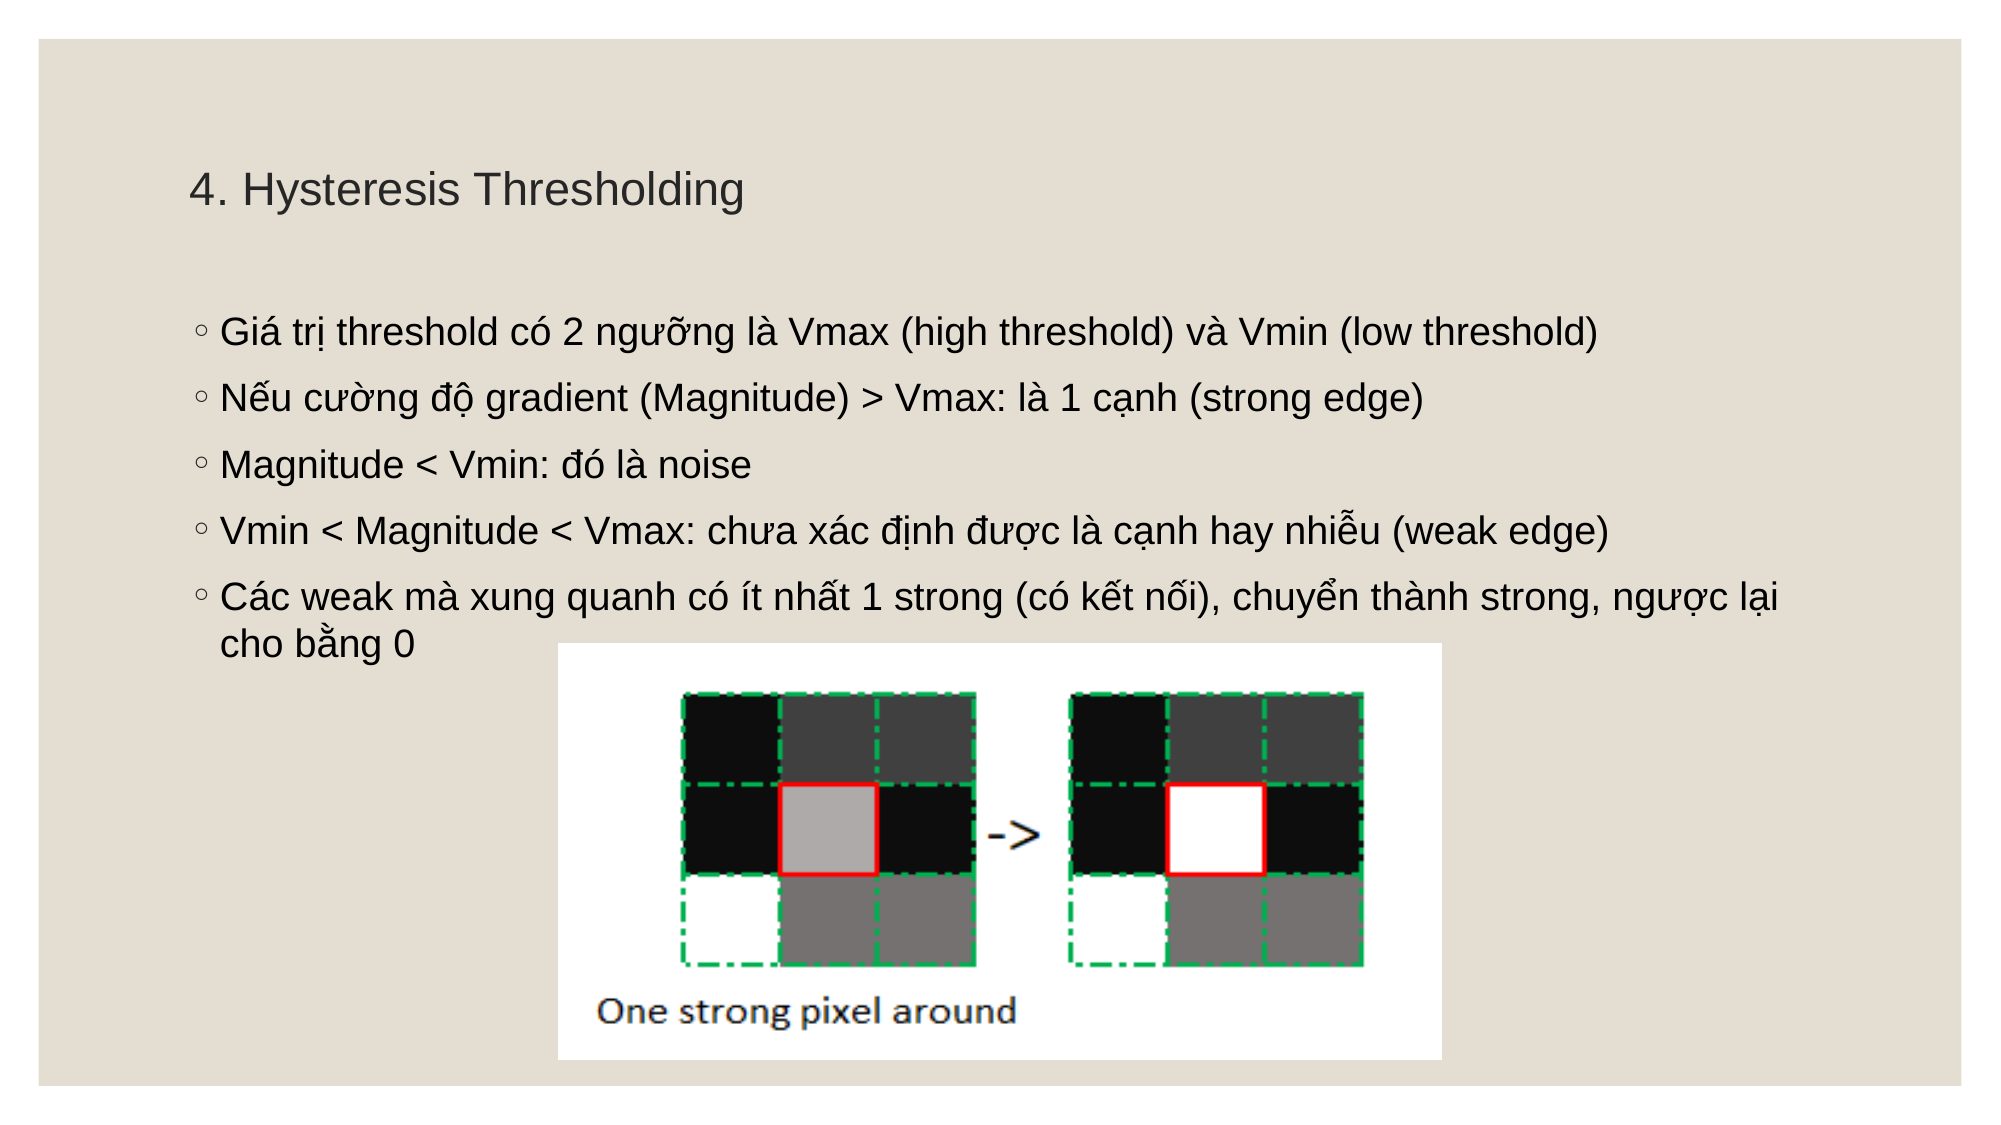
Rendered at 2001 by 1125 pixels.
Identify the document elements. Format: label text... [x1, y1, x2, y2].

list Giá trị threshold có 2 ngưỡng là Vmax (high threshold) và Vmin (low threshold) Nếu cường độ gradient (Magnitude) > Vmax: là 1 cạnh (strong edge) Magnitude < Vmin: đó là noise Vmin < Magnitude < Vmax: chưa xác định được là cạnh hay nhiễu (weak edge) Các weak mà xung quanh có ít nhất 1 strong (có kết nối), chuyển thành strong, ngược lại cho bằng 0 [174, 298, 1825, 1060]
title 4. Hysteresis Thresholding [174, 105, 1825, 282]
picture [558, 643, 1442, 1061]
